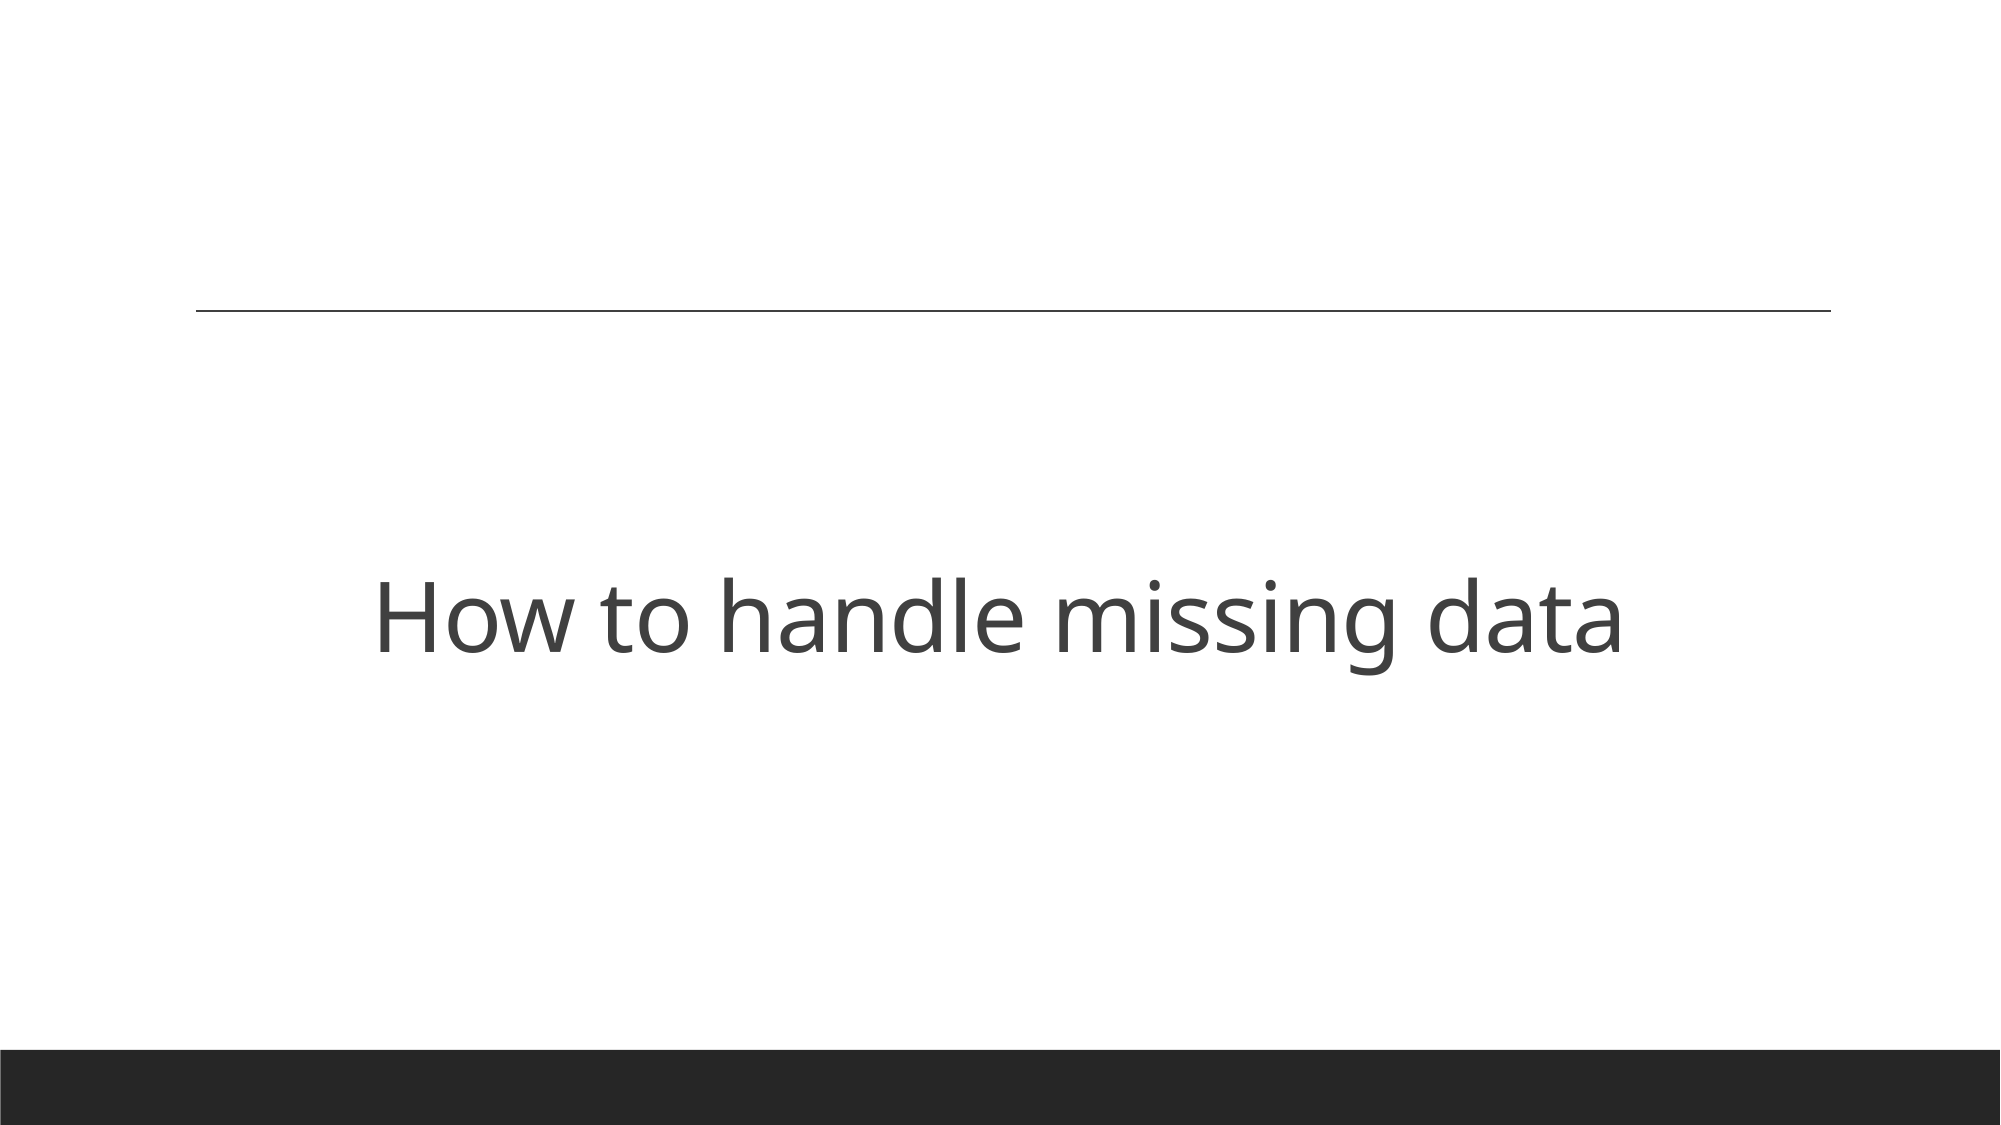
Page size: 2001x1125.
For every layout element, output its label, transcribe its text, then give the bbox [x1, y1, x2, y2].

title How to handle missing data [174, 443, 1825, 682]
